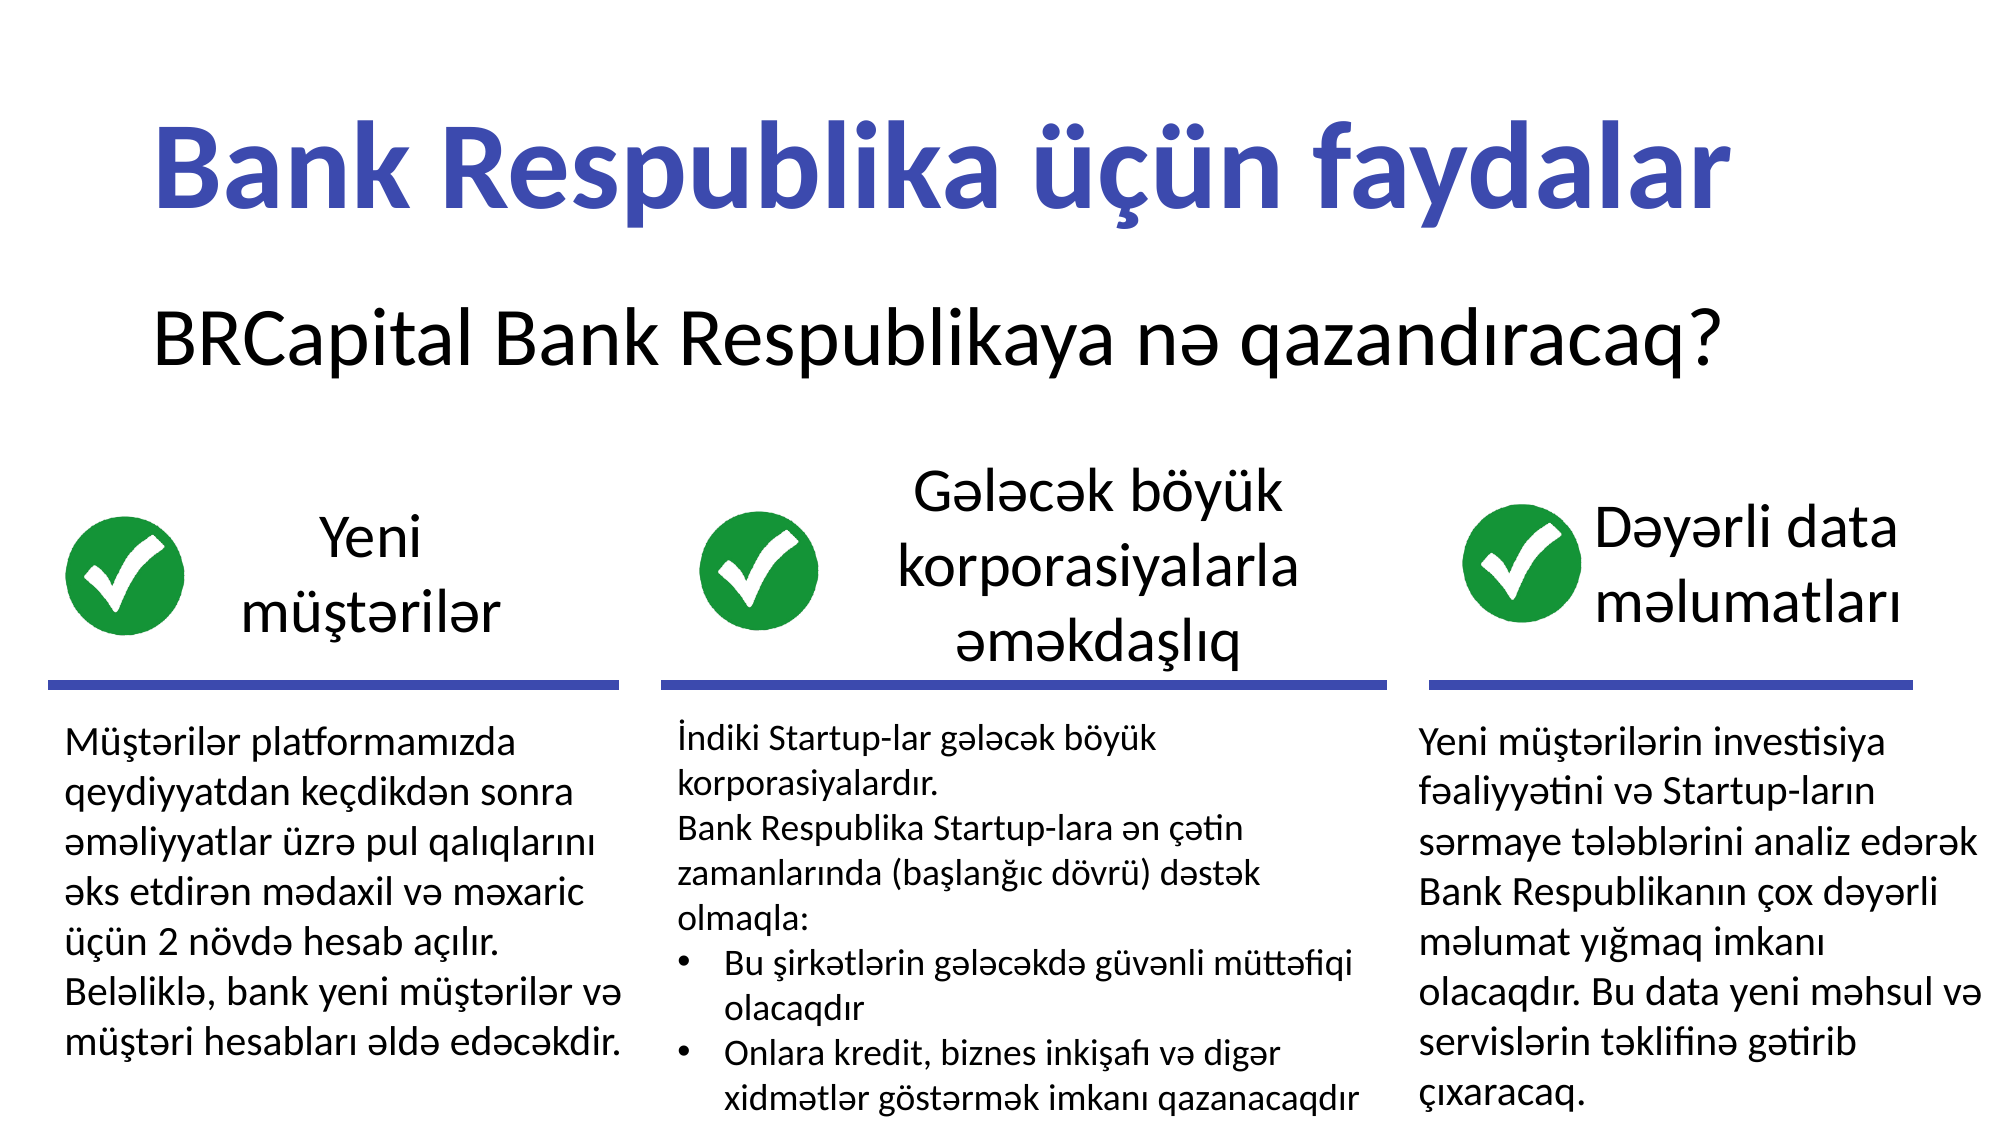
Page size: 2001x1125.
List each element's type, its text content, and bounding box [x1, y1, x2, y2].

text_box Gələcək böyük korporasiyalarla əməkdaşlıq [808, 441, 1389, 682]
text_box BRCapital Bank Respublikaya nə qazandıracaq? [137, 274, 1756, 390]
picture [0, 504, 249, 647]
text_box [662, 681, 1386, 689]
text_box Yeni müştərilər [187, 487, 555, 653]
picture [1396, 491, 1646, 634]
picture [633, 499, 883, 642]
text_box [49, 681, 619, 689]
text_box İndiki Startup-lar gələcək böyük korporasiyalardır. Bank Respublika Startup-lara ən çətin zamanlarında (başlanğıc dövrü) dəstək olmaqla: Bu şirkətlərin gələcəkdə güvənli müttəfiqi olacaqdır Onlara kredit, biznes inkişafı və digər xidmətlər göstərmək imkanı qazanacaqdır [662, 705, 1386, 1125]
text_box Yeni müştərilərin investisiya fəaliyyətini və Startup-ların sərmaye tələblərini analiz edərək Bank Respublikanın çox dəyərli məlumat yığmaq imkanı olacaqdır. Bu data yeni məhsul və servislərin təklifinə gətirib çıxaracaq. [1403, 705, 2000, 1121]
text_box Müştərilər platformamızda qeydiyyatdan keçdikdən sonra əməliyyatlar üzrə pul qalıqlarını əks etdirən mədaxil və məxaric üçün 2 növdə hesab açılır. Beləliklə, bank yeni müştərilər və müştəri hesabları əldə edəcəkdir. [49, 705, 646, 1072]
text_box [1430, 681, 1912, 689]
title Bank Respublika üçün faydalar [137, 59, 1863, 278]
text_box Dəyərli data məlumatları [1579, 477, 1933, 643]
